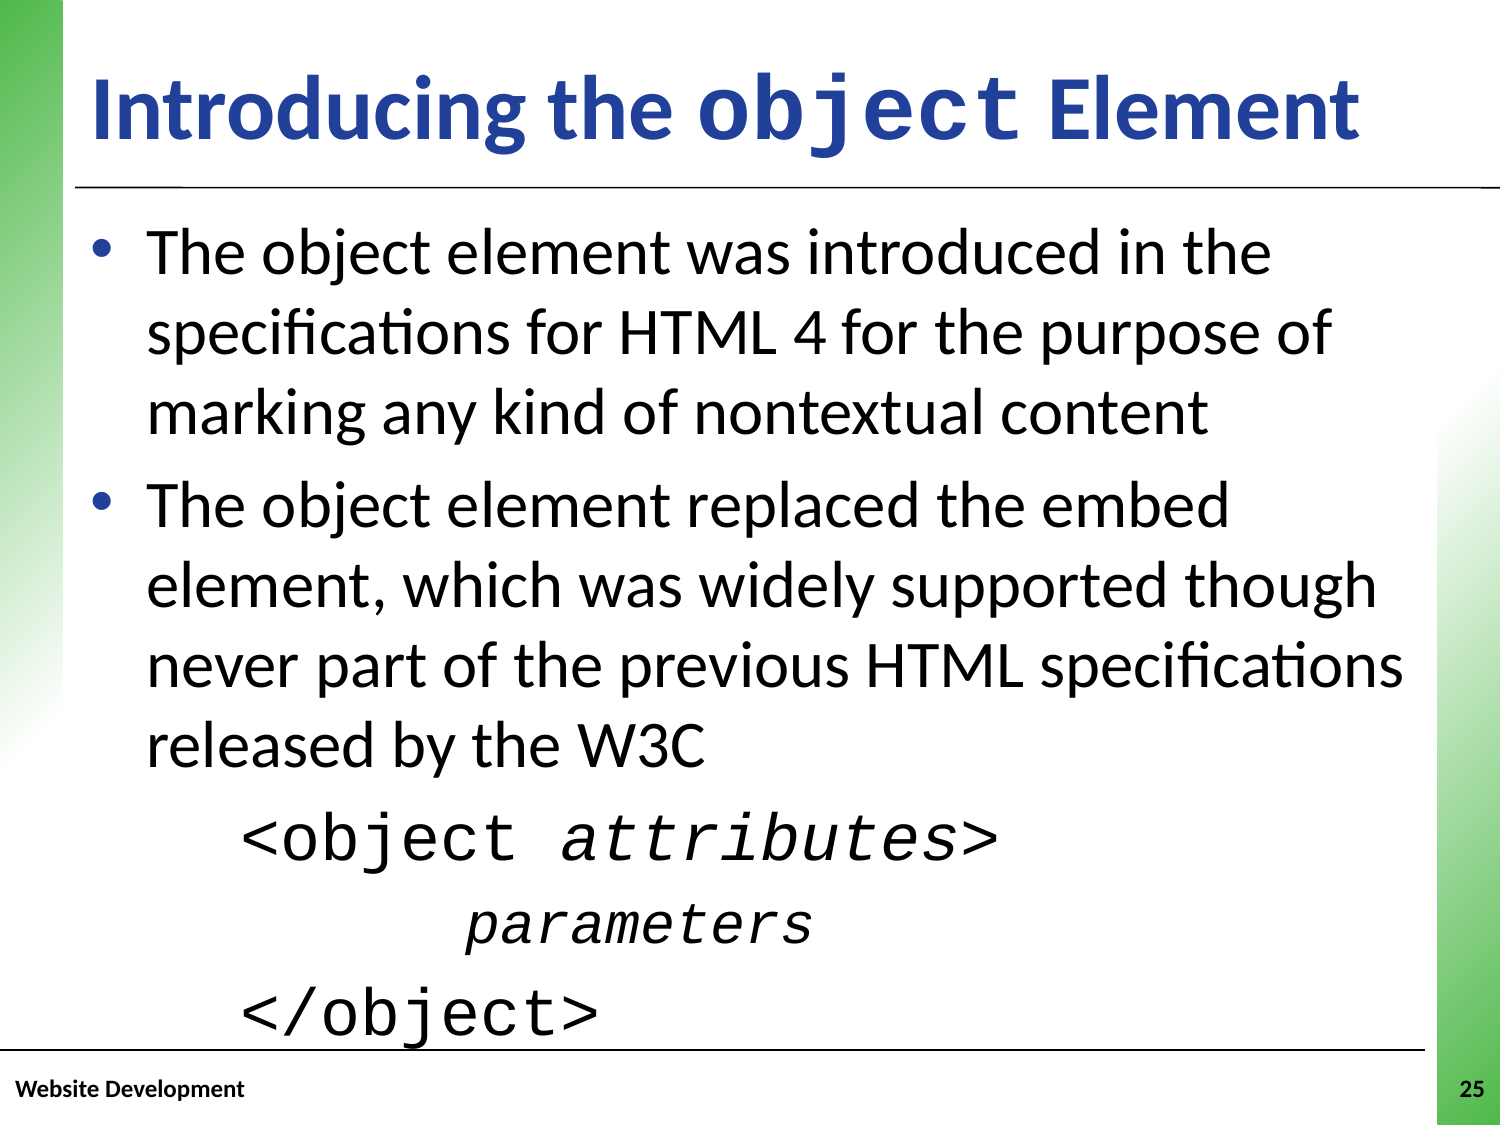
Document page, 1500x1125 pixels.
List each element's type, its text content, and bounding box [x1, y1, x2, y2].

slide_number 25 [1412, 1050, 1500, 1125]
footer Website Development [0, 1050, 1350, 1125]
list The object element was introduced in the specifications for HTML 4 for the purpose of marking any kind of nontextual content The object element replaced the embed element, which was widely supported though never part of the previous HTML specifications released by the W3C <object attributes> parameters </object> [74, 199, 1438, 1006]
title Introducing the object Element [74, 24, 1438, 181]
